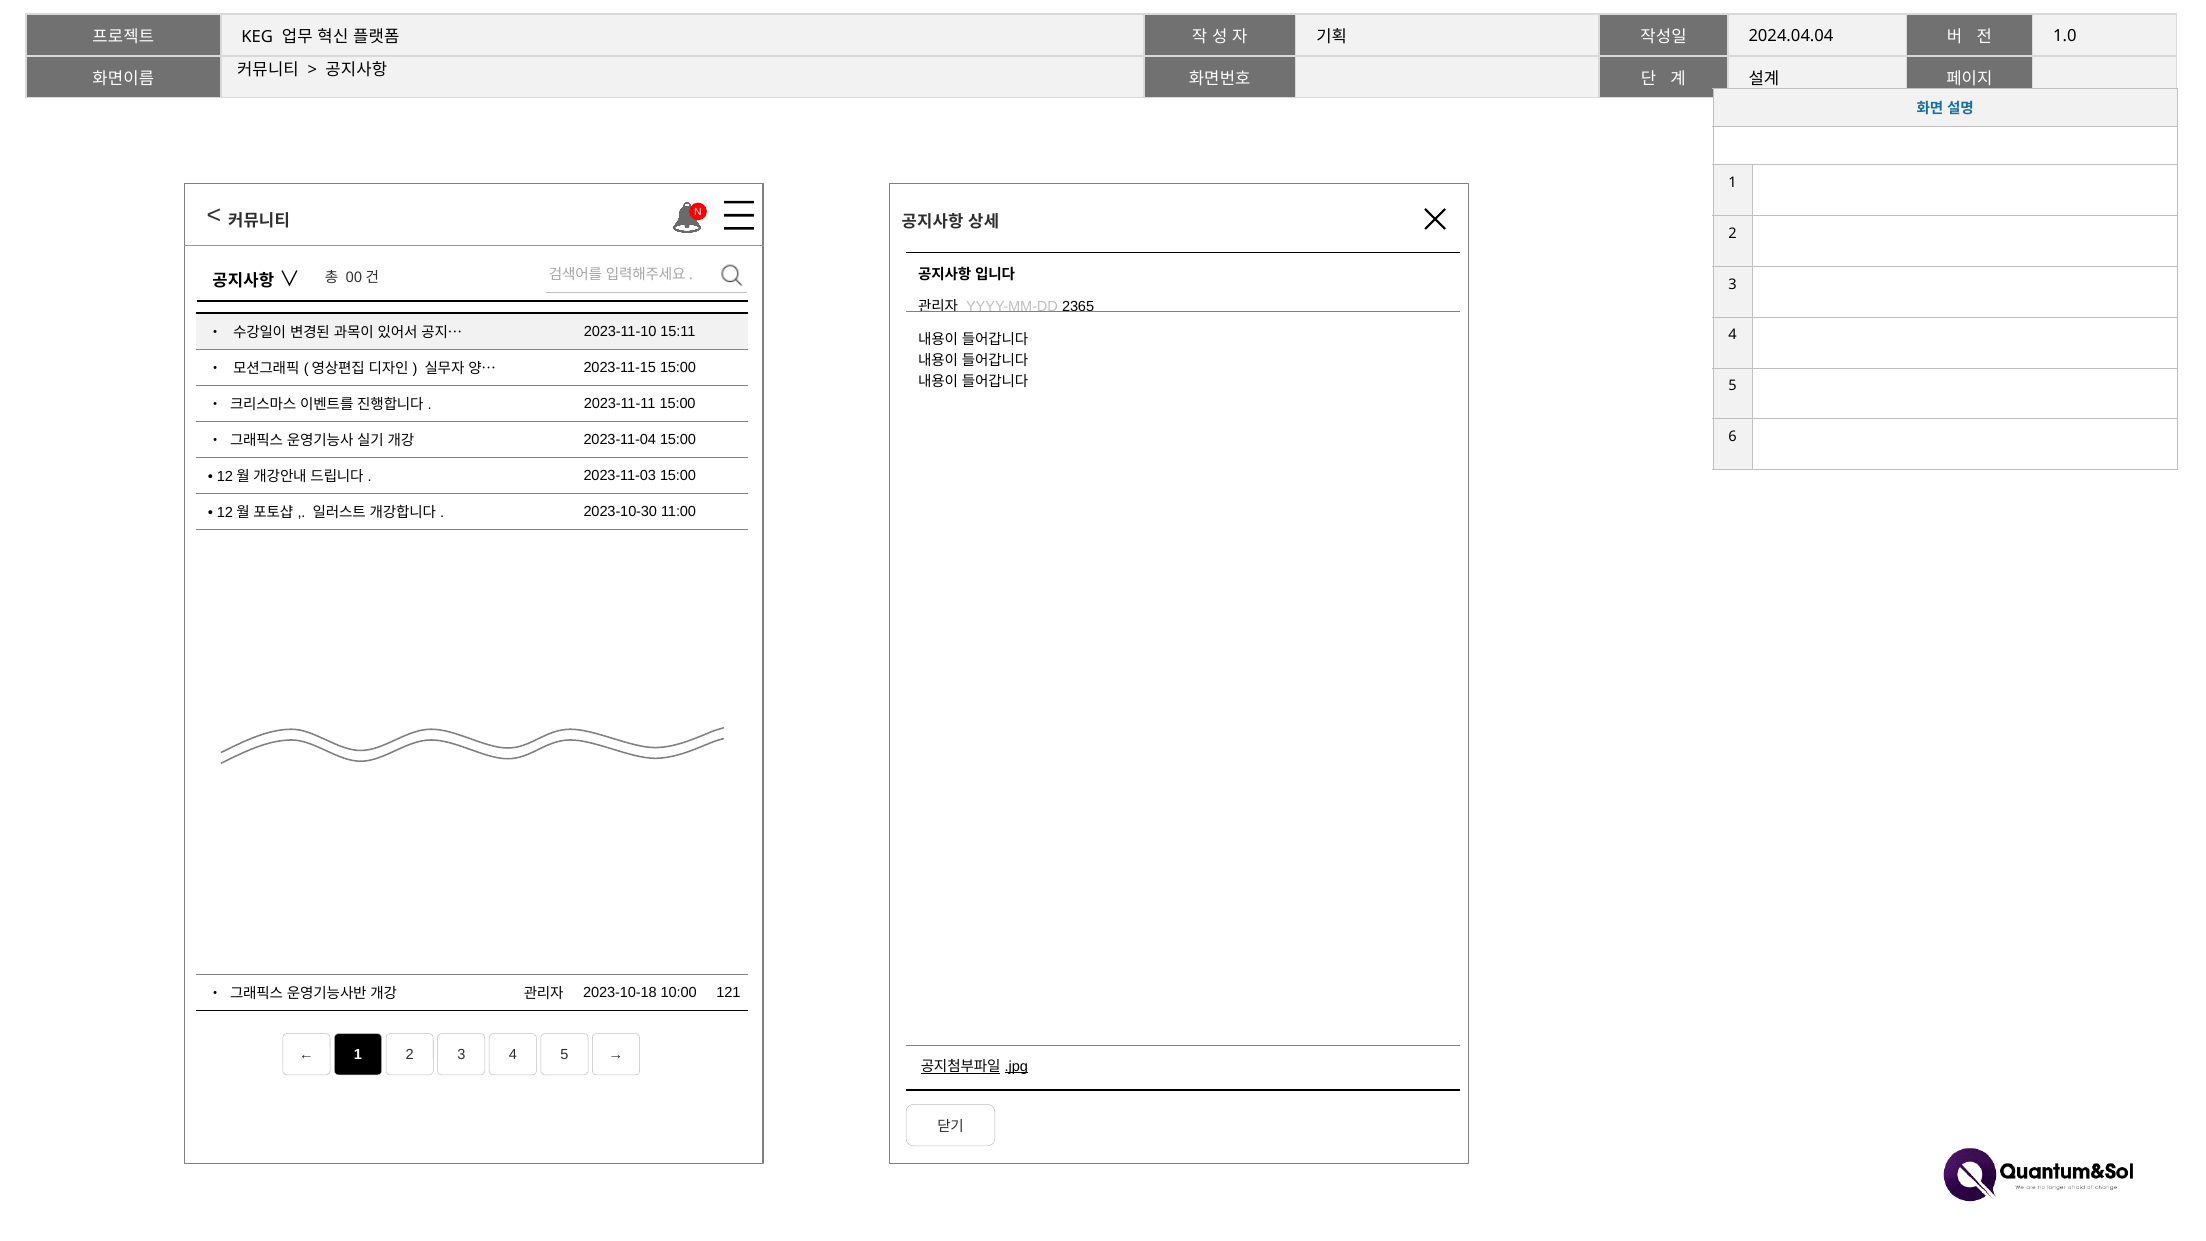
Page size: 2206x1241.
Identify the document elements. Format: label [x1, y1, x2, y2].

table_cell [1753, 419, 2177, 469]
table_cell [1753, 267, 2177, 317]
table_cell [196, 530, 748, 974]
text_box [527, 255, 753, 295]
table_cell [1753, 369, 2177, 418]
table_header [197, 254, 748, 300]
text_box [220, 726, 729, 764]
table_cell [1753, 318, 2177, 368]
table_cell [196, 386, 748, 421]
table_cell [1714, 419, 1752, 469]
table_cell [1714, 216, 1752, 266]
table_header [906, 253, 1460, 311]
table_cell [1753, 165, 2177, 215]
text_box [228, 191, 526, 237]
table_cell [196, 975, 748, 1010]
table_header [1714, 89, 2177, 126]
table_cell [906, 1046, 1460, 1089]
table_cell [1714, 369, 1752, 418]
table_cell [196, 422, 748, 457]
table_cell [906, 312, 1460, 1045]
picture [1941, 1146, 2137, 1202]
text_box [906, 1104, 995, 1146]
table_cell [1714, 318, 1752, 368]
table_cell [1714, 267, 1752, 317]
table_cell [196, 494, 748, 529]
text_box [901, 193, 1199, 239]
table_header [196, 314, 748, 349]
text_box [282, 1033, 640, 1076]
table_cell [1714, 165, 1752, 215]
text_box [310, 260, 394, 293]
table_cell [196, 350, 748, 385]
table_cell [1714, 127, 2177, 164]
table_cell [196, 458, 748, 493]
title [220, 56, 799, 81]
table_cell [1753, 216, 2177, 266]
